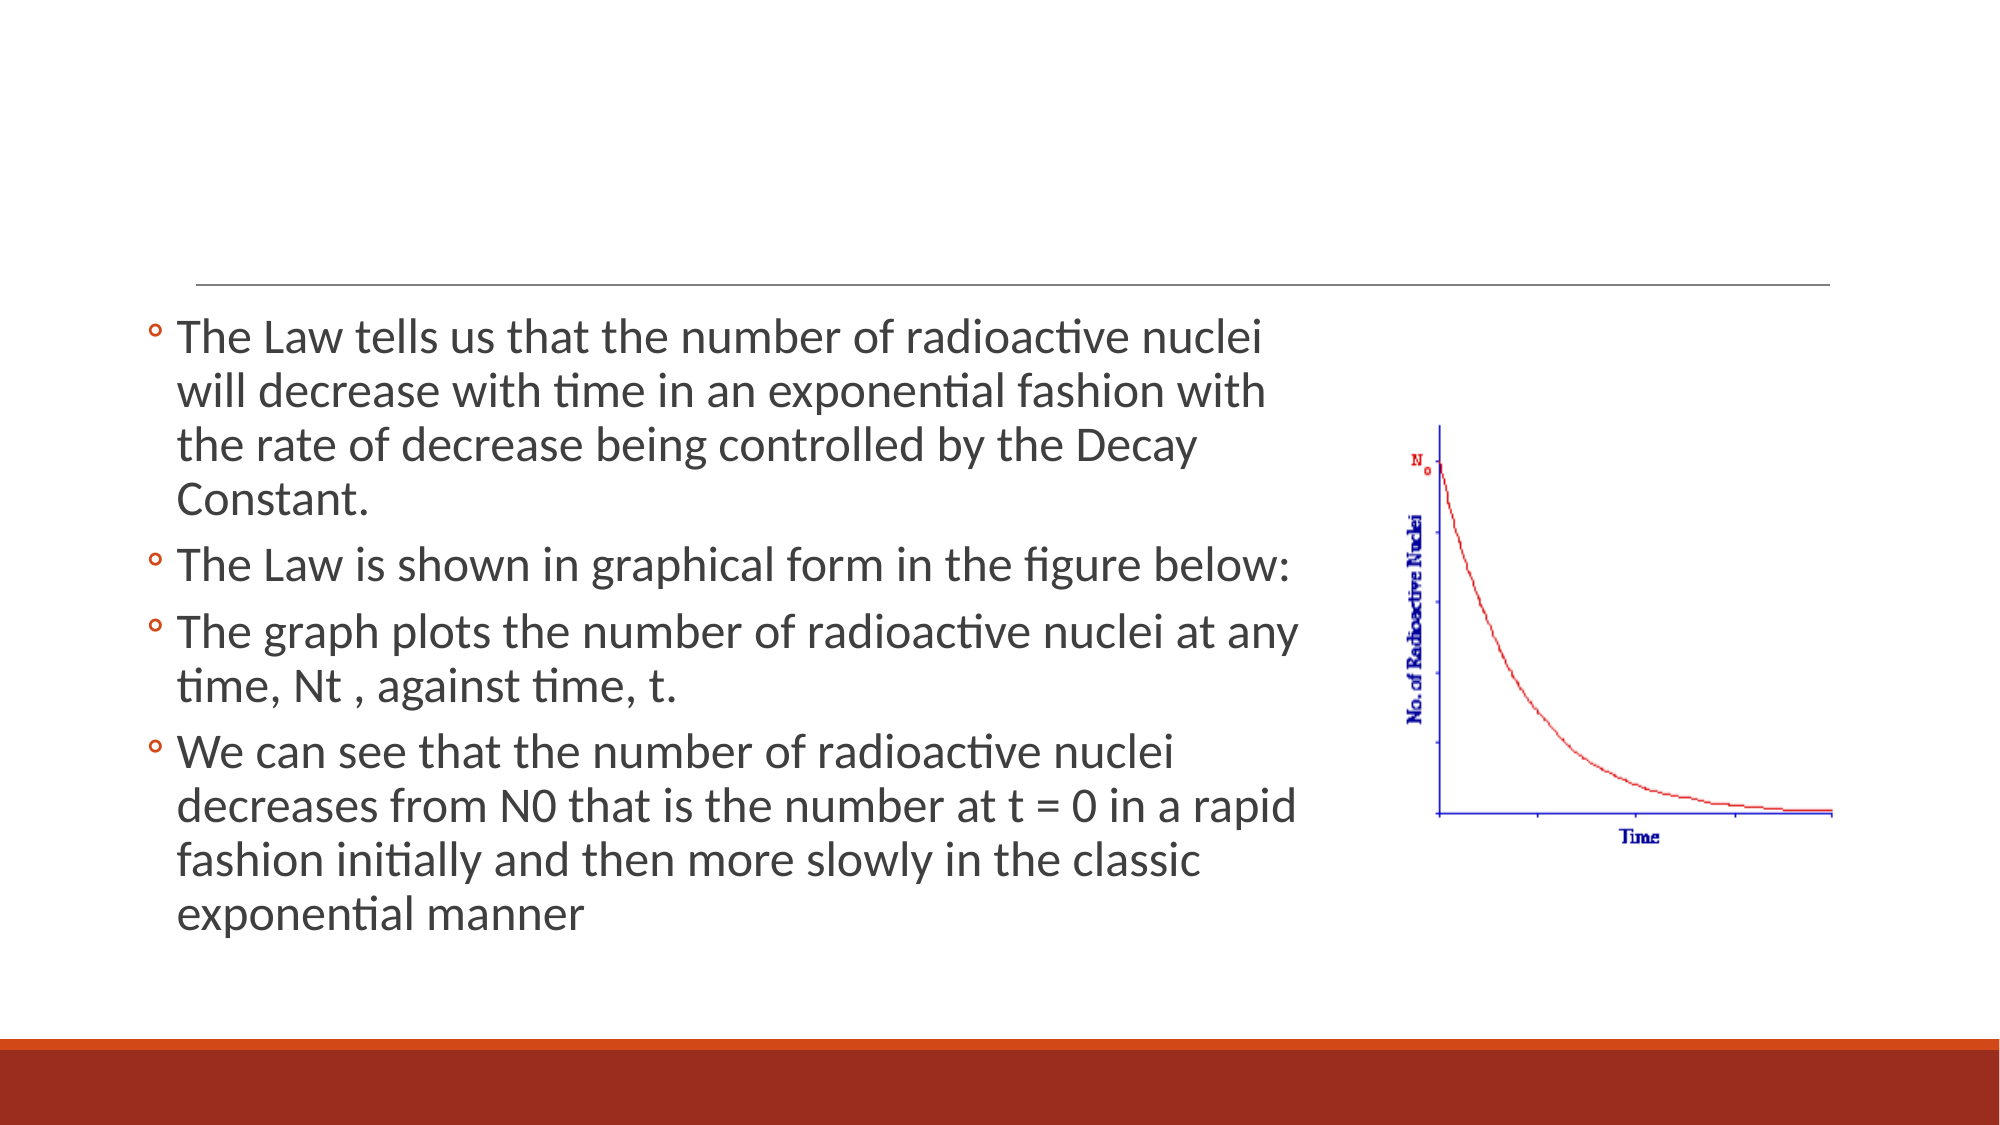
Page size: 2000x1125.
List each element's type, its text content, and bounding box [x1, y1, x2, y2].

picture [1353, 398, 1886, 855]
list The Law tells us that the number of radioactive nuclei will decrease with time in an exponential fashion with the rate of decrease being controlled by the Decay Constant. The Law is shown in graphical form in the figure below: The graph plots the number of radioactive nuclei at any time, Nt , against time, t. We can see that the number of radioactive nuclei decreases from N0 that is the number at t = 0 in a rapid fashion initially and then more slowly in the classic exponential manner [113, 302, 1307, 963]
